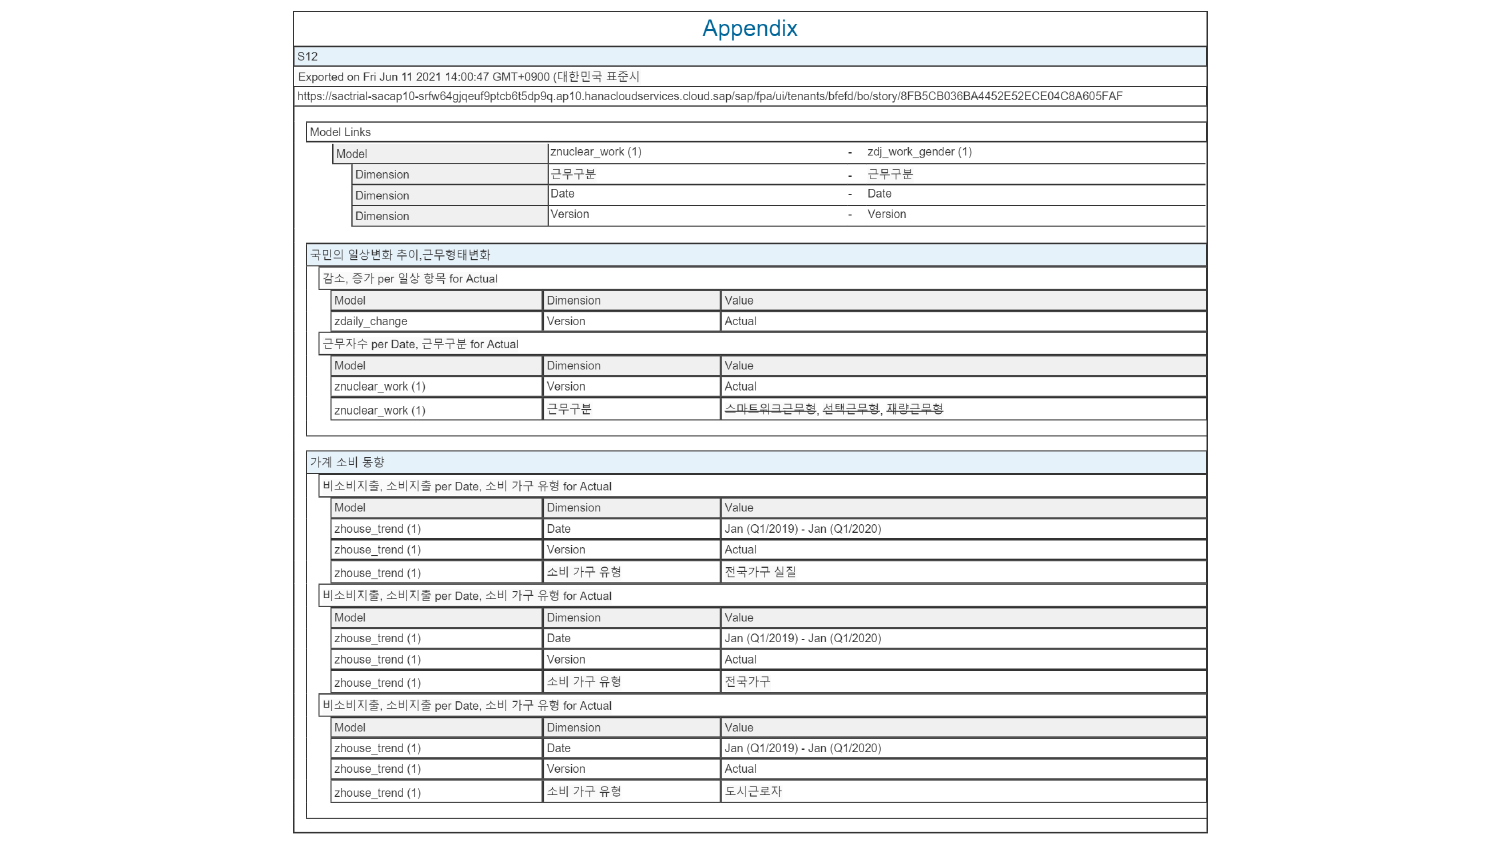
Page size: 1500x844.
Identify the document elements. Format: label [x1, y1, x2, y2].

picture [281, 0, 1219, 844]
